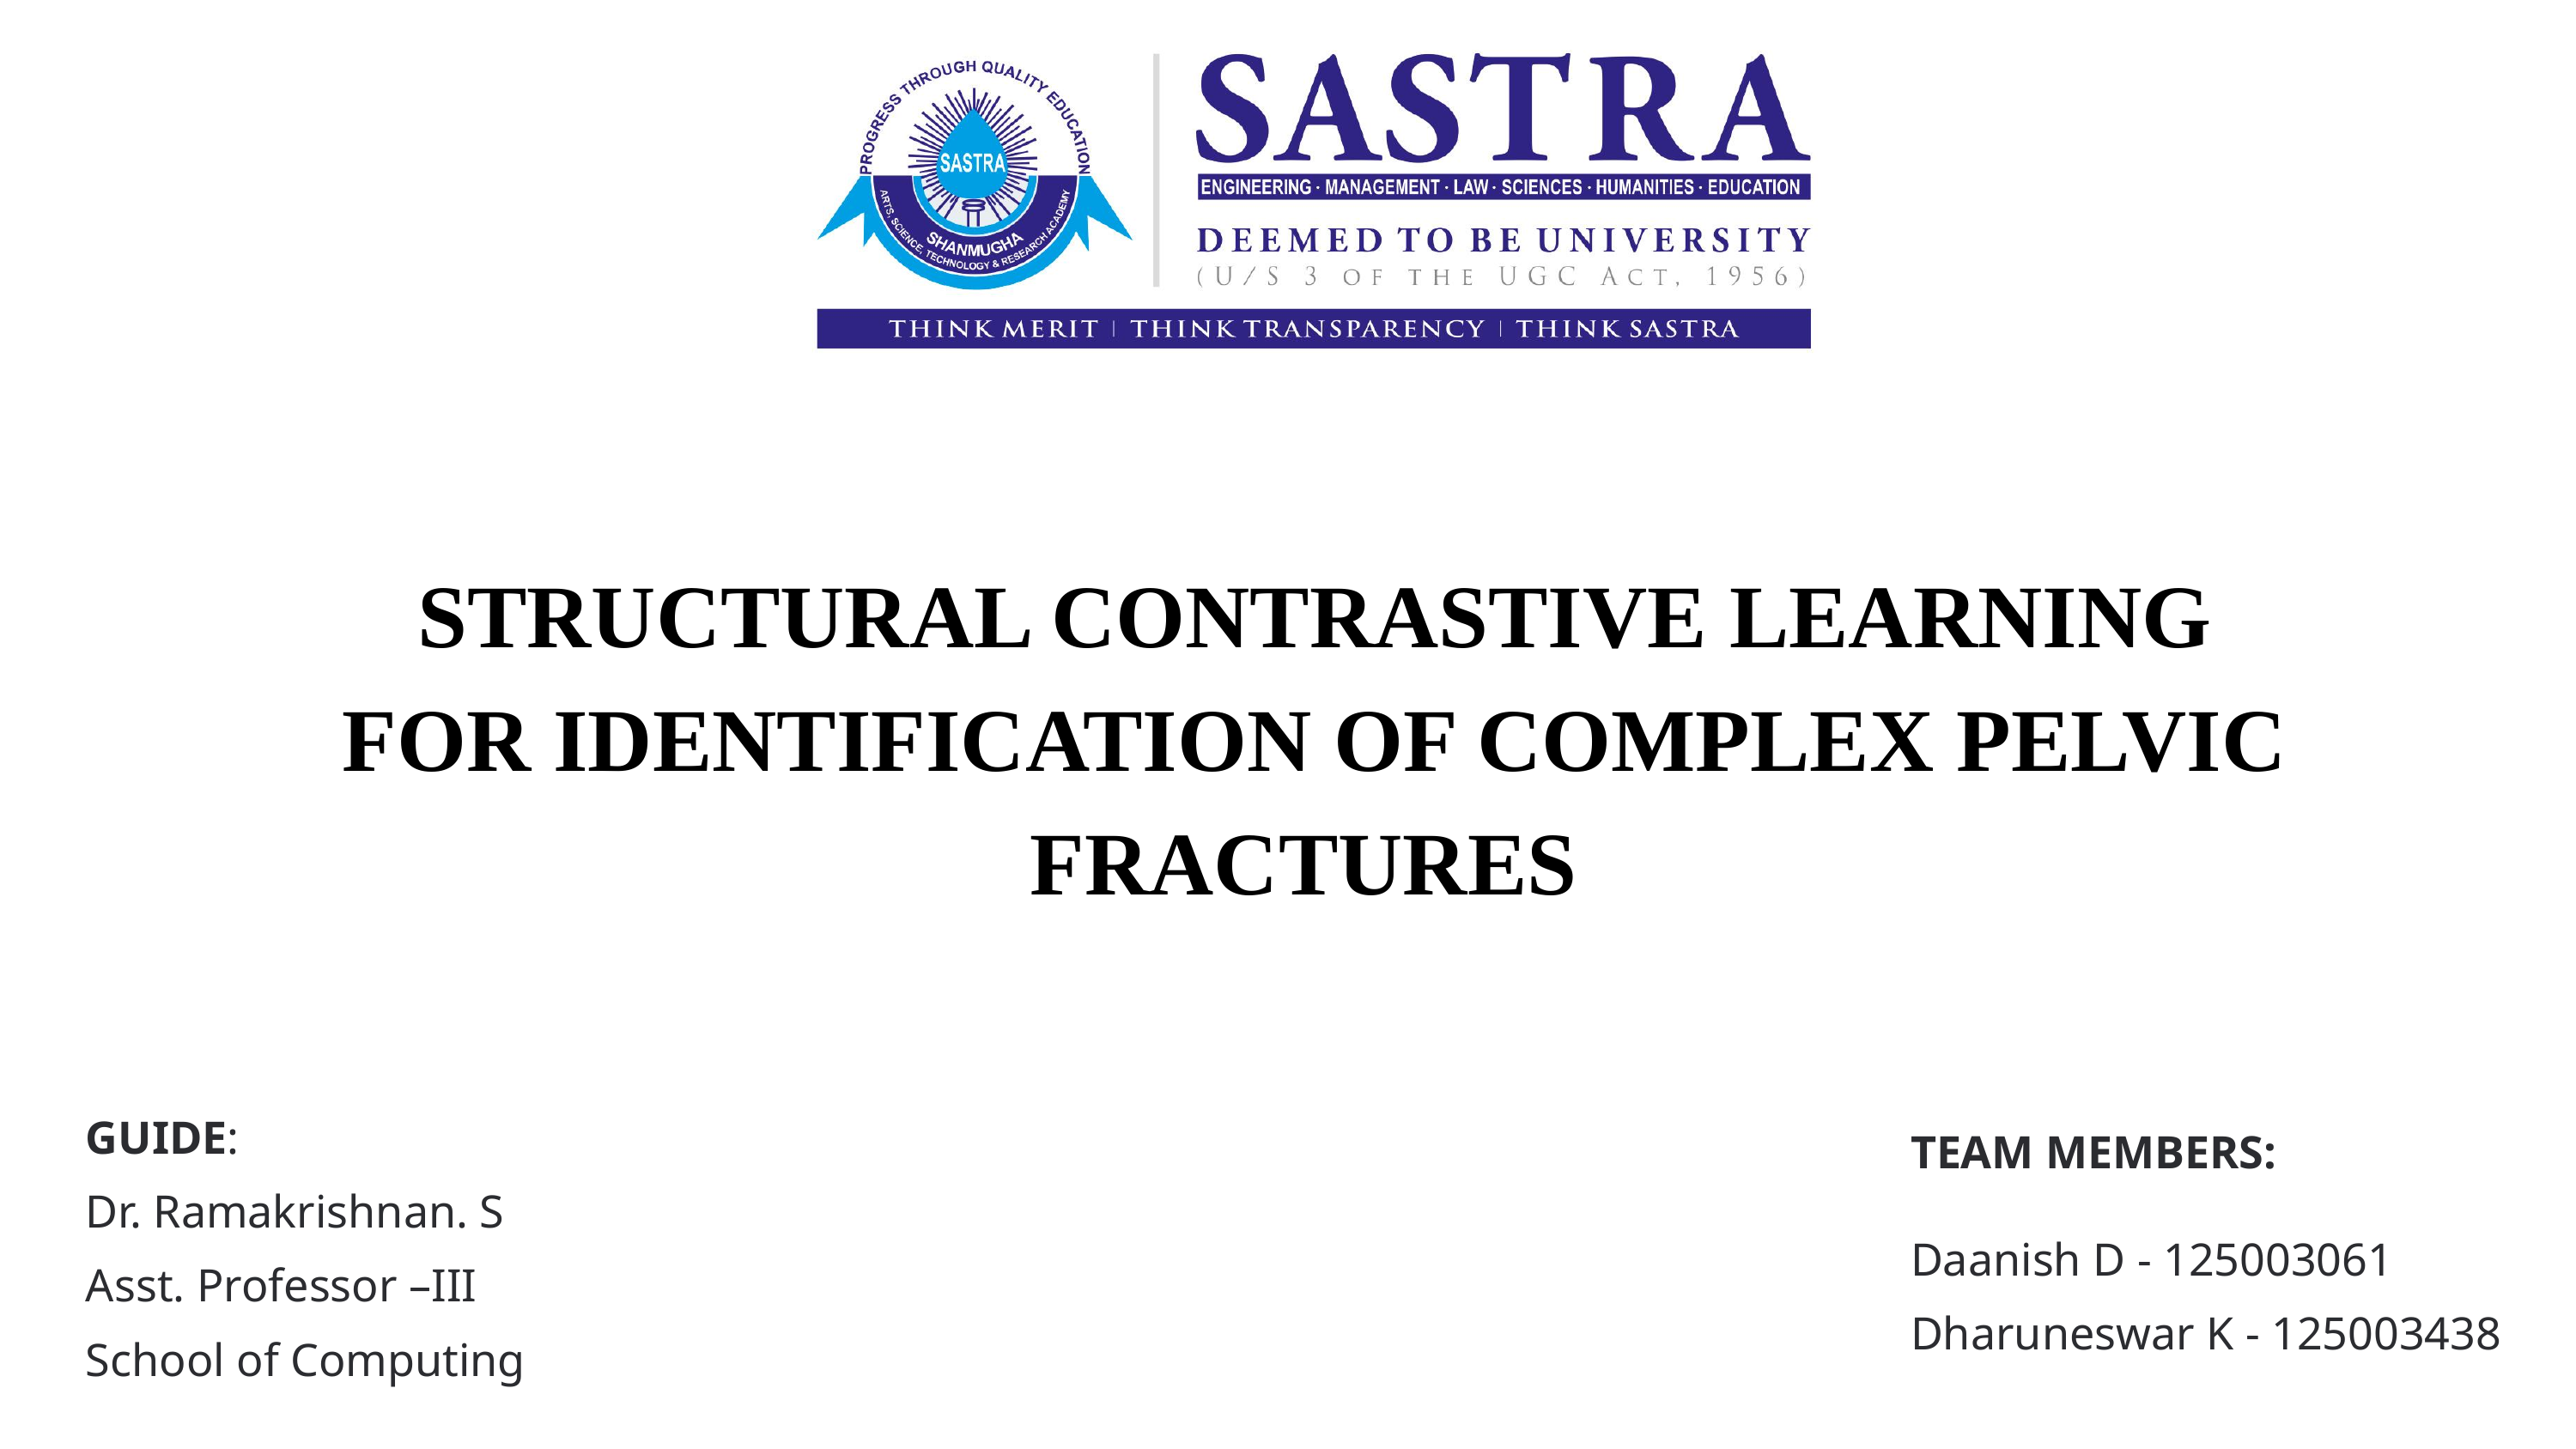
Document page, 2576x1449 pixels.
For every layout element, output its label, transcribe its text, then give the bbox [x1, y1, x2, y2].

text_box TEAM MEMBERS: Daanish D - 125003061 Dharuneswar K - 125003438 [1910, 1103, 2576, 1360]
text_box STRUCTURAL CONTRASTIVE LEARNING FOR IDENTIFICATION OF COMPLEX PELVIC FRACTURES [321, 542, 2308, 912]
text_box GUIDE: Dr. Ramakrishnan. S Asst. Professor –III School of Computing [85, 1088, 1194, 1449]
picture [800, 27, 1829, 369]
